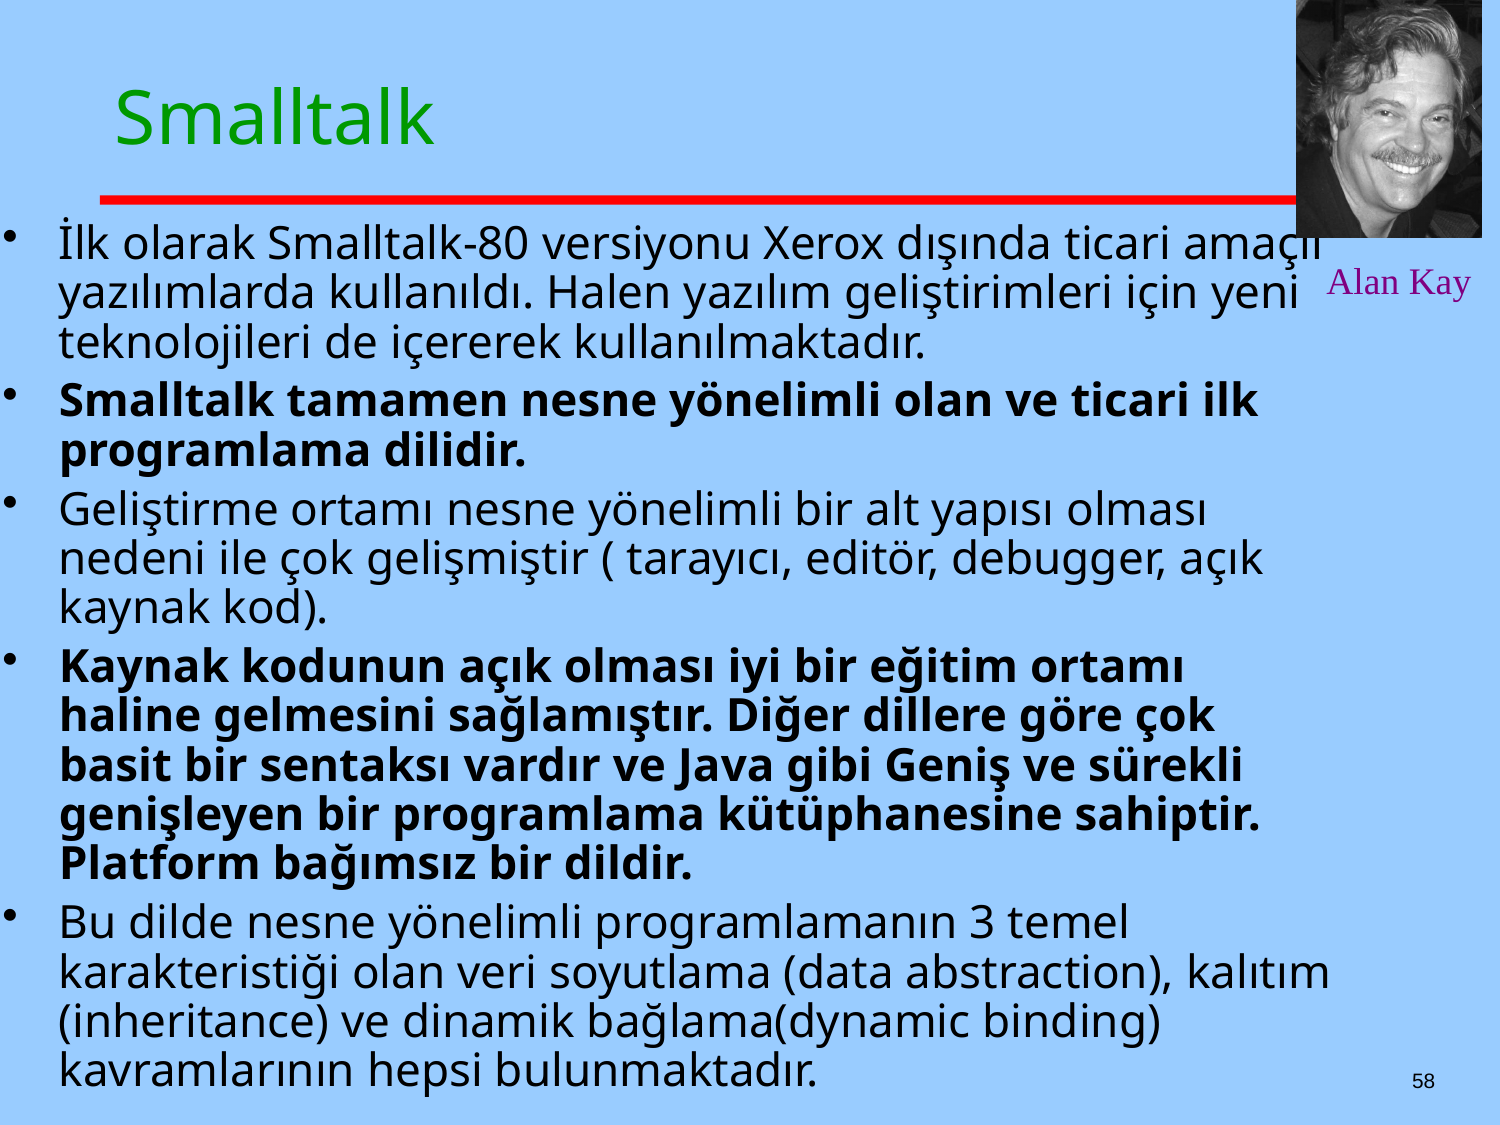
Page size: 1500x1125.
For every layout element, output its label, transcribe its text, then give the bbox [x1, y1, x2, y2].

text_box Alan Kay [1311, 249, 1500, 310]
slide_number 58 [1137, 1024, 1451, 1101]
list İlk olarak Smalltalk-80 versiyonu Xerox dışında ticari amaçlı yazılımlarda kullanıldı. Halen yazılım geliştirimleri için yeni teknolojileri de içererek kullanılmaktadır. Smalltalk tamamen nesne yönelimli olan ve ticari ilk programlama dilidir. Geliştirme ortamı nesne yönelimli bir alt yapısı olması nedeni ile çok gelişmiştir ( tarayıcı, editör, debugger, açık kaynak kod). Kaynak kodunun açık olması iyi bir eğitim ortamı haline gelmesini sağlamıştır. Diğer dillere göre çok basit bir sentaksı vardır ve Java gibi Geniş ve sürekli genişleyen bir programlama kütüphanesine sahiptir. Platform bağımsız bir dildir. Bu dilde nesne yönelimli programlamanın 3 temel karakteristiği olan veri soyutlama (data abstraction), kalıtım (inheritance) ve dinamik bağlama(dynamic binding) kavramlarının hepsi bulunmaktadır. [0, 212, 1351, 963]
picture [1295, 0, 1483, 238]
title Smalltalk [99, 62, 1290, 212]
